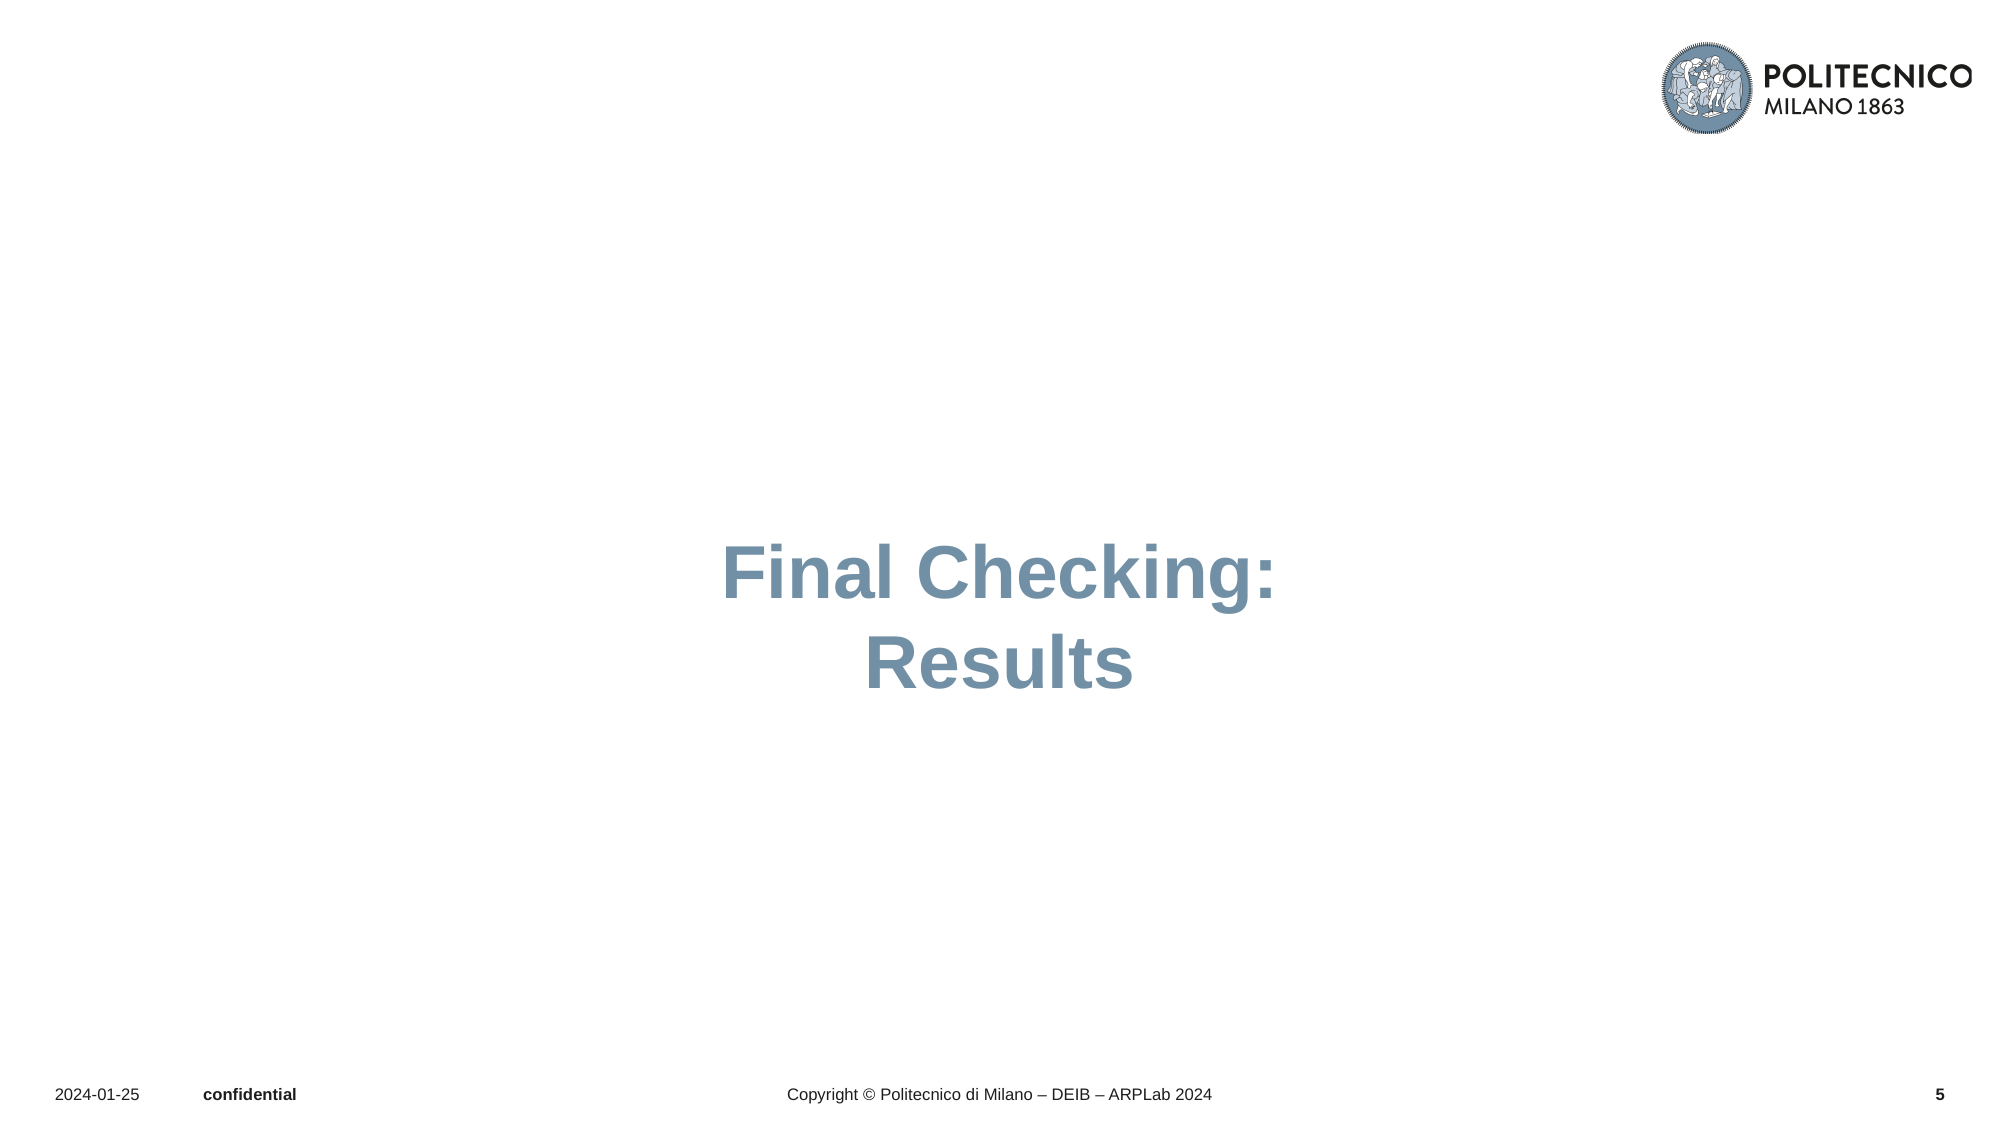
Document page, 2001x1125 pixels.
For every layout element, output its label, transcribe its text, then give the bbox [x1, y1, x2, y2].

title Final Checking: Results [73, 248, 1927, 705]
